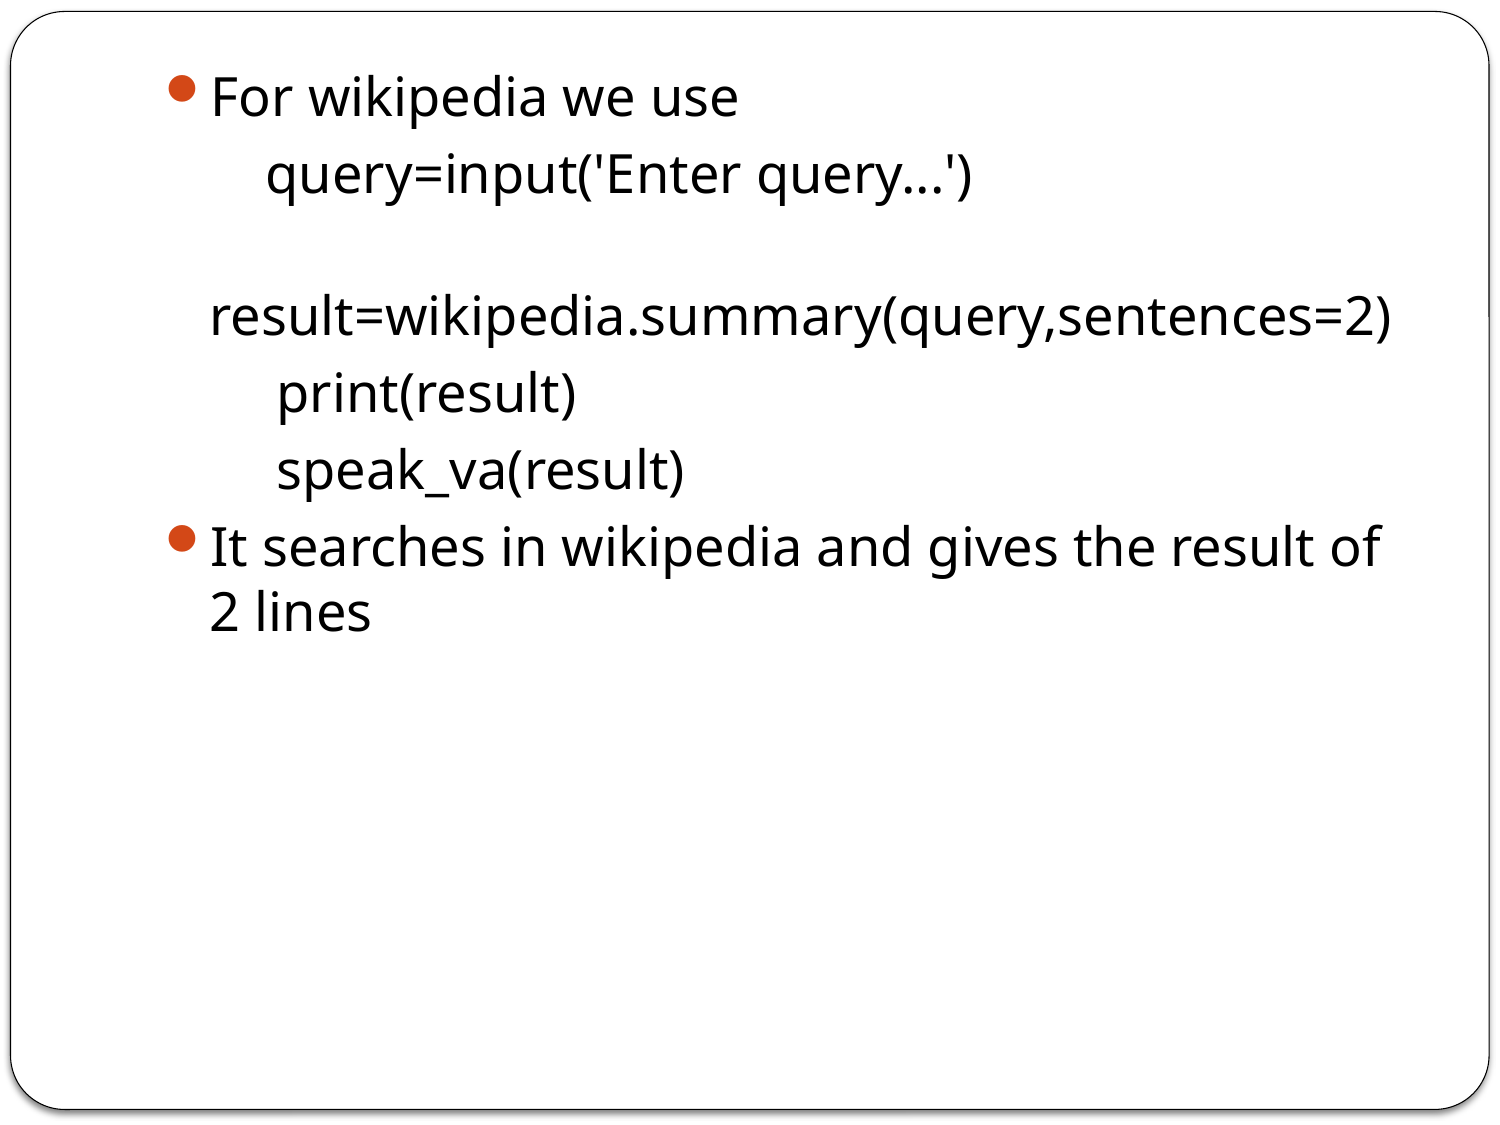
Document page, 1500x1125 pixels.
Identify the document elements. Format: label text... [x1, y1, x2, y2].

list For wikipedia we use query=input('Enter query...') result=wikipedia.summary(query,sentences=2) print(result) speak_va(result) It searches in wikipedia and gives the result of 2 lines [150, 54, 1425, 988]
